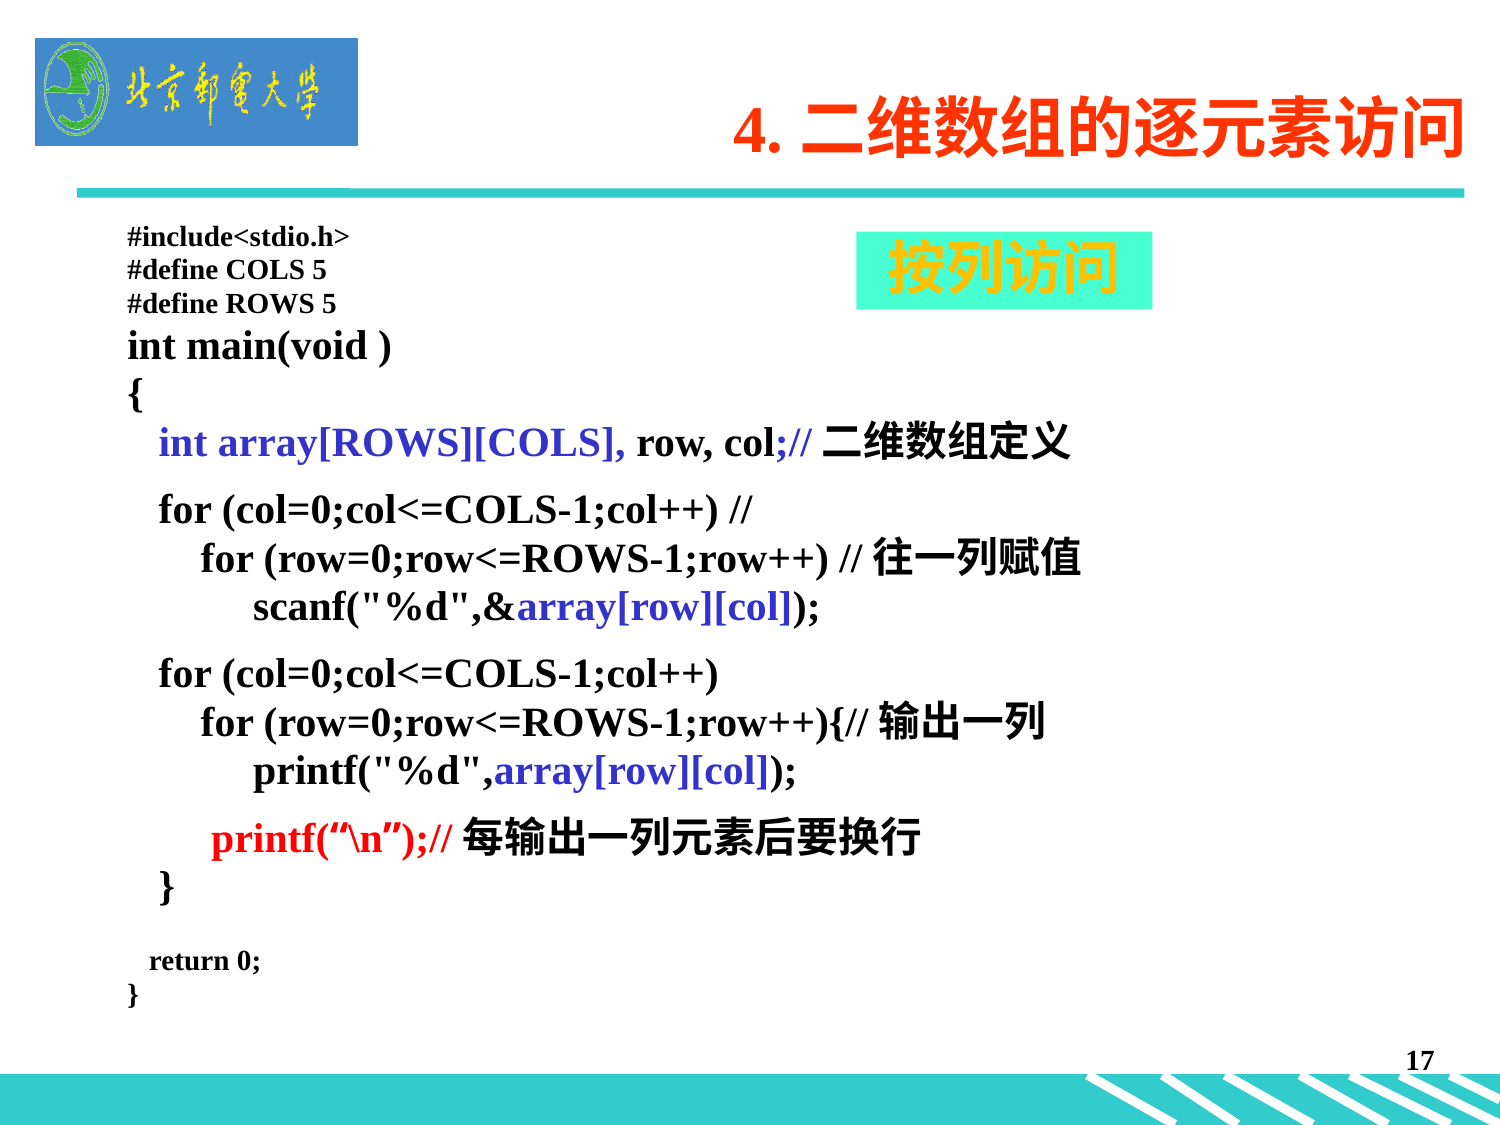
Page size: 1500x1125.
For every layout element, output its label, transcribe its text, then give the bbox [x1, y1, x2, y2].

title 4.二维数组的逐元素访问 [207, 66, 1483, 185]
picture [34, 37, 358, 146]
text_box #include<stdio.h> #define COLS 5 #define ROWS 5 int main(void ) { int array[ROWS][COLS], row, col;//二维数组定义 for (col=0;col<=COLS-1;col++) // for (row=0;row<=ROWS-1;row++) //往一列赋值 scanf("%d",&array[row][col]); for (col=0;col<=COLS-1;col++) for (row=0;row<=ROWS-1;row++){//输出一列 printf("%d",array[row][col]); printf(“\n”);//每输出一列元素后要换行 } return 0; } [112, 216, 1388, 1047]
slide_number 17 [1137, 1037, 1450, 1113]
text_box 按列访问 [856, 231, 1153, 310]
